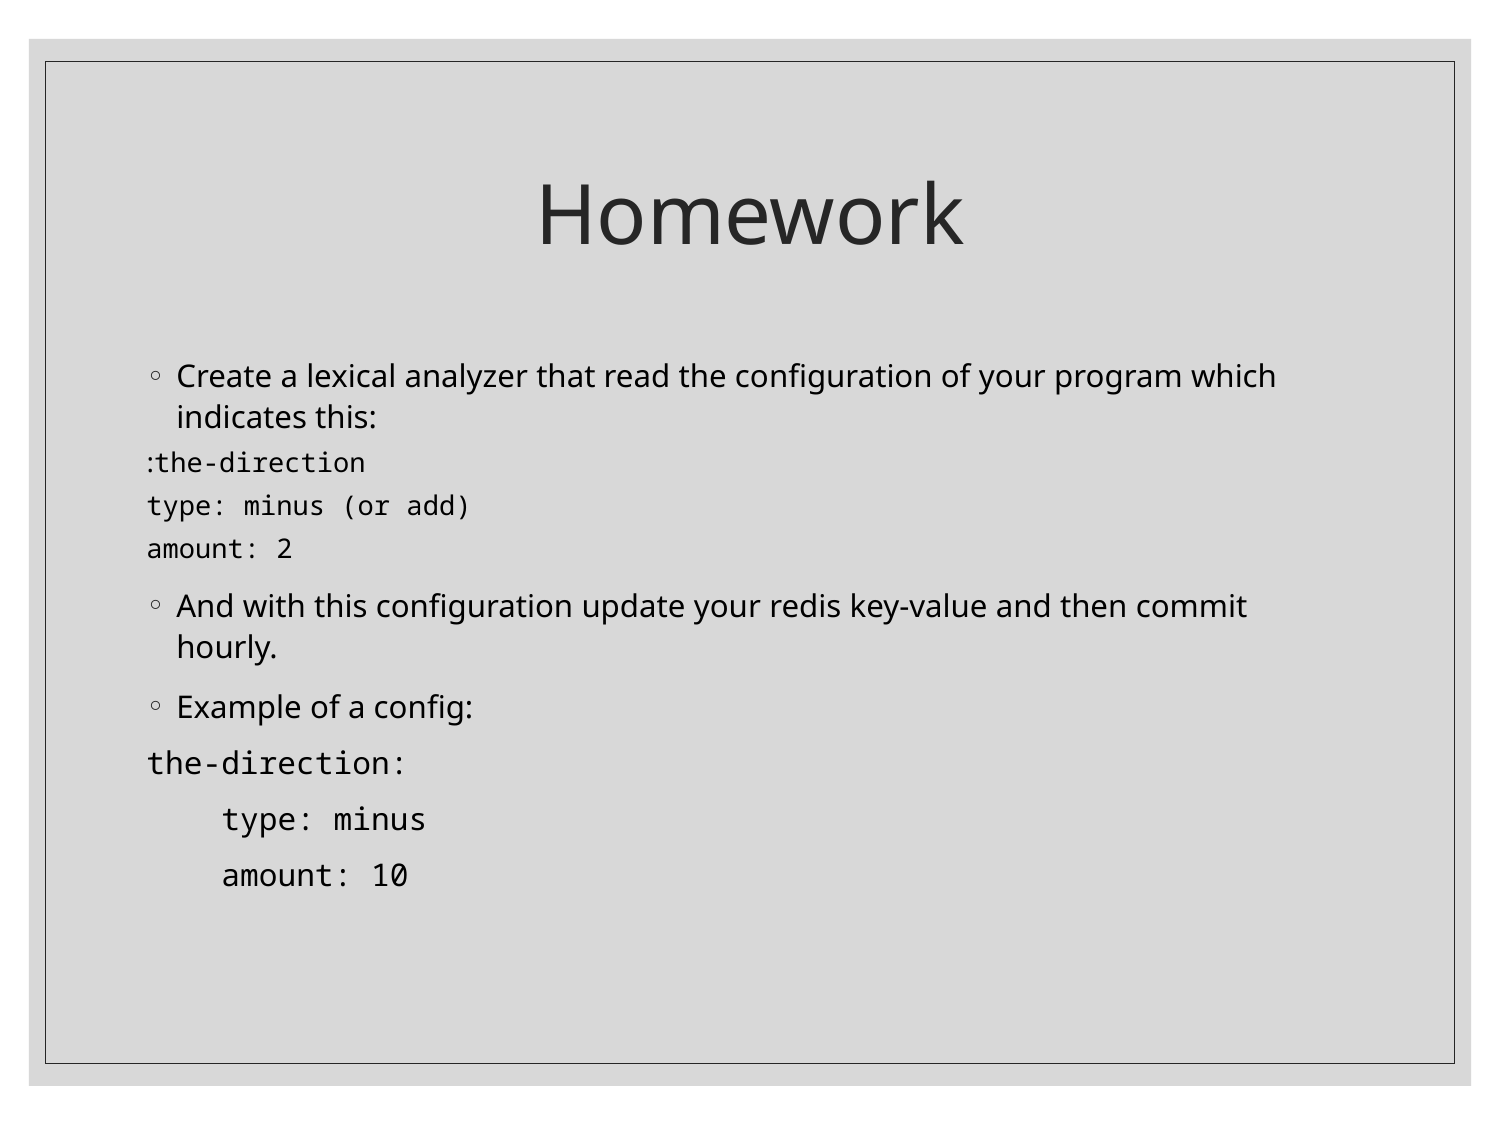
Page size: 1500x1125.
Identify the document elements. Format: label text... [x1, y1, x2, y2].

title Homework [131, 105, 1369, 331]
list Create a lexical analyzer that read the configuration of your program which indicates this: the-direction: type: minus (or add) amount: 2 And with this configuration update your redis key-value and then commit hourly. Example of a config: the-direction: type: minus amount: 10 [131, 345, 1369, 977]
